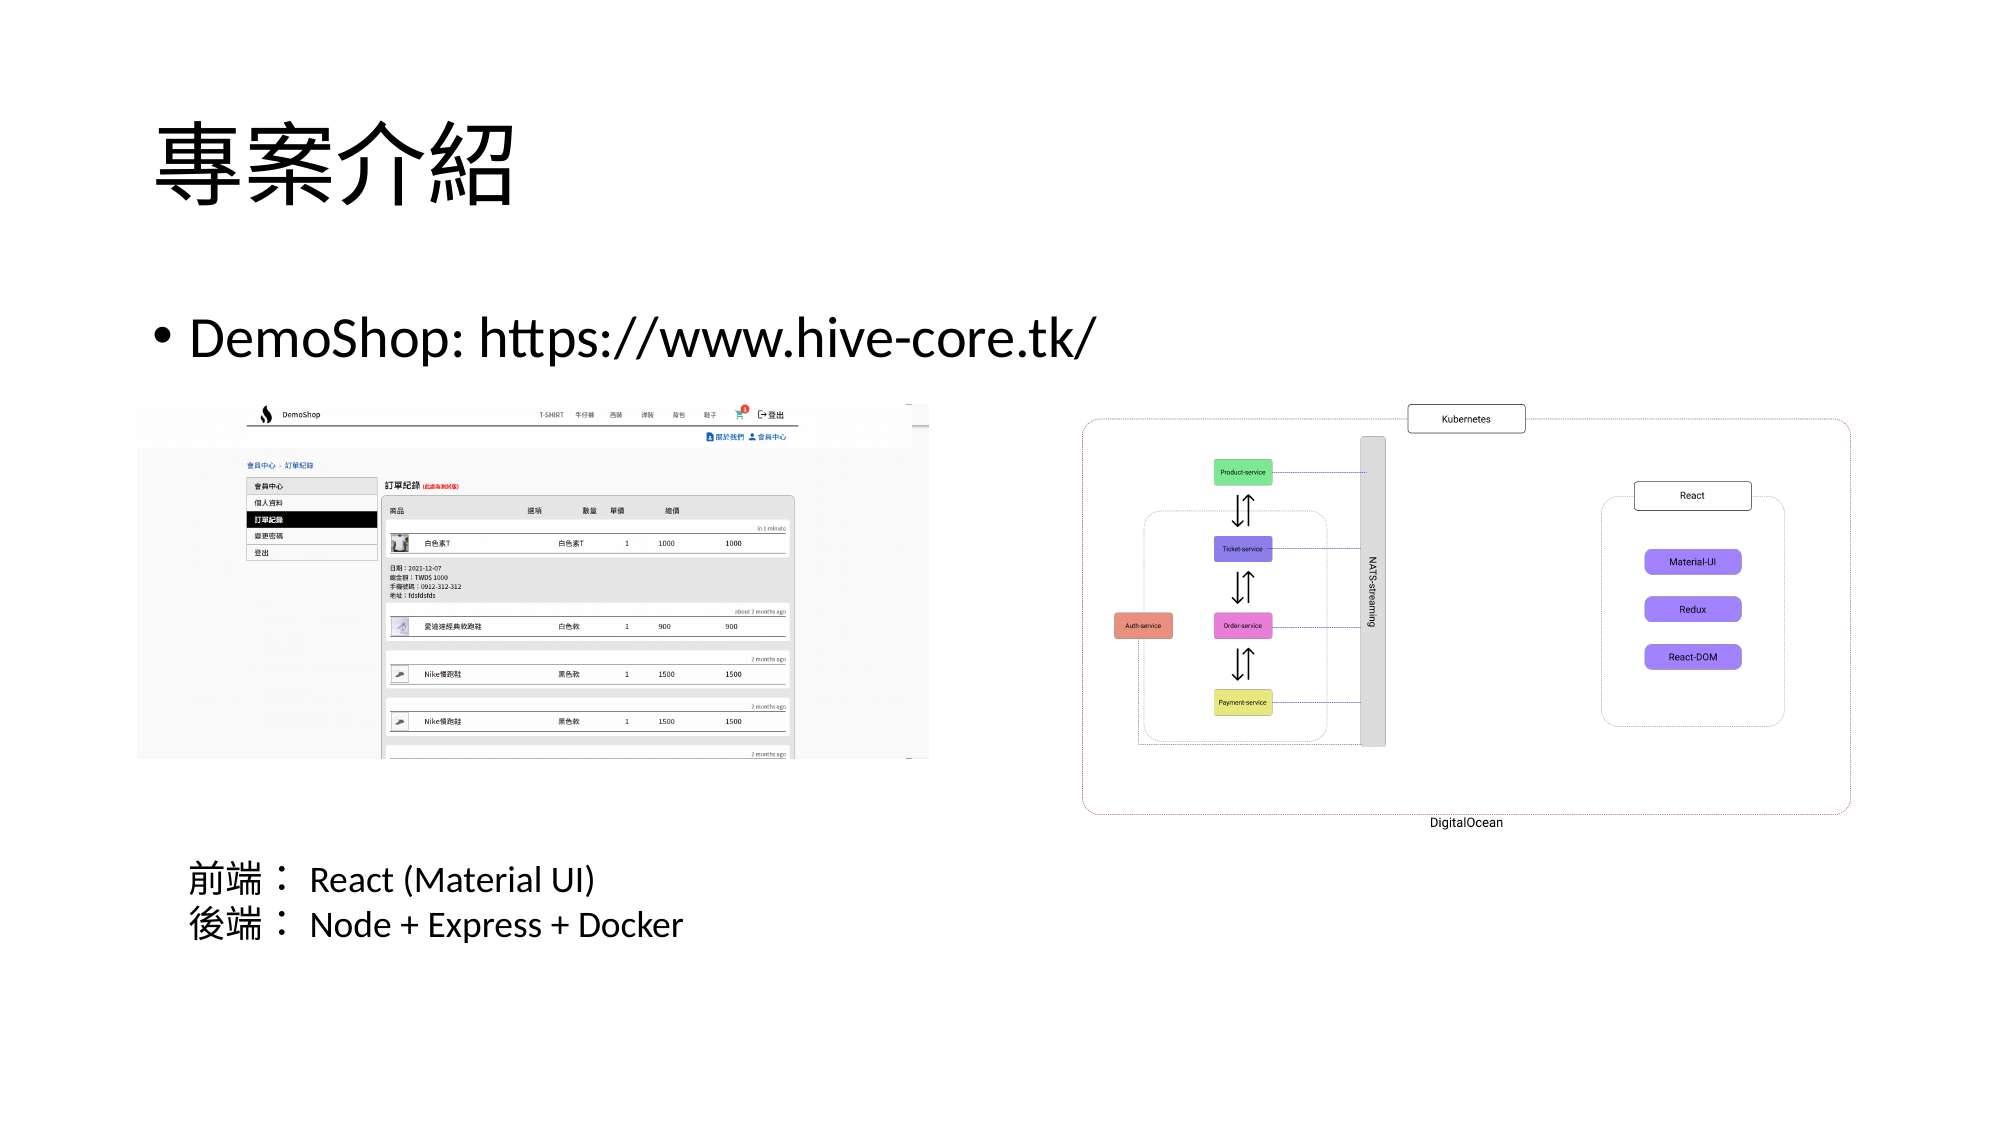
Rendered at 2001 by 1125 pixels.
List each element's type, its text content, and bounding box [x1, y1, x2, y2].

text_box 前端：React (Material UI) 後端：Node + Express + Docker [173, 847, 700, 953]
picture [1082, 404, 1851, 830]
picture [137, 404, 929, 759]
title 專案介紹 [137, 59, 1863, 278]
list DemoShop: https://www.hive-core.tk/ [137, 299, 1863, 1014]
